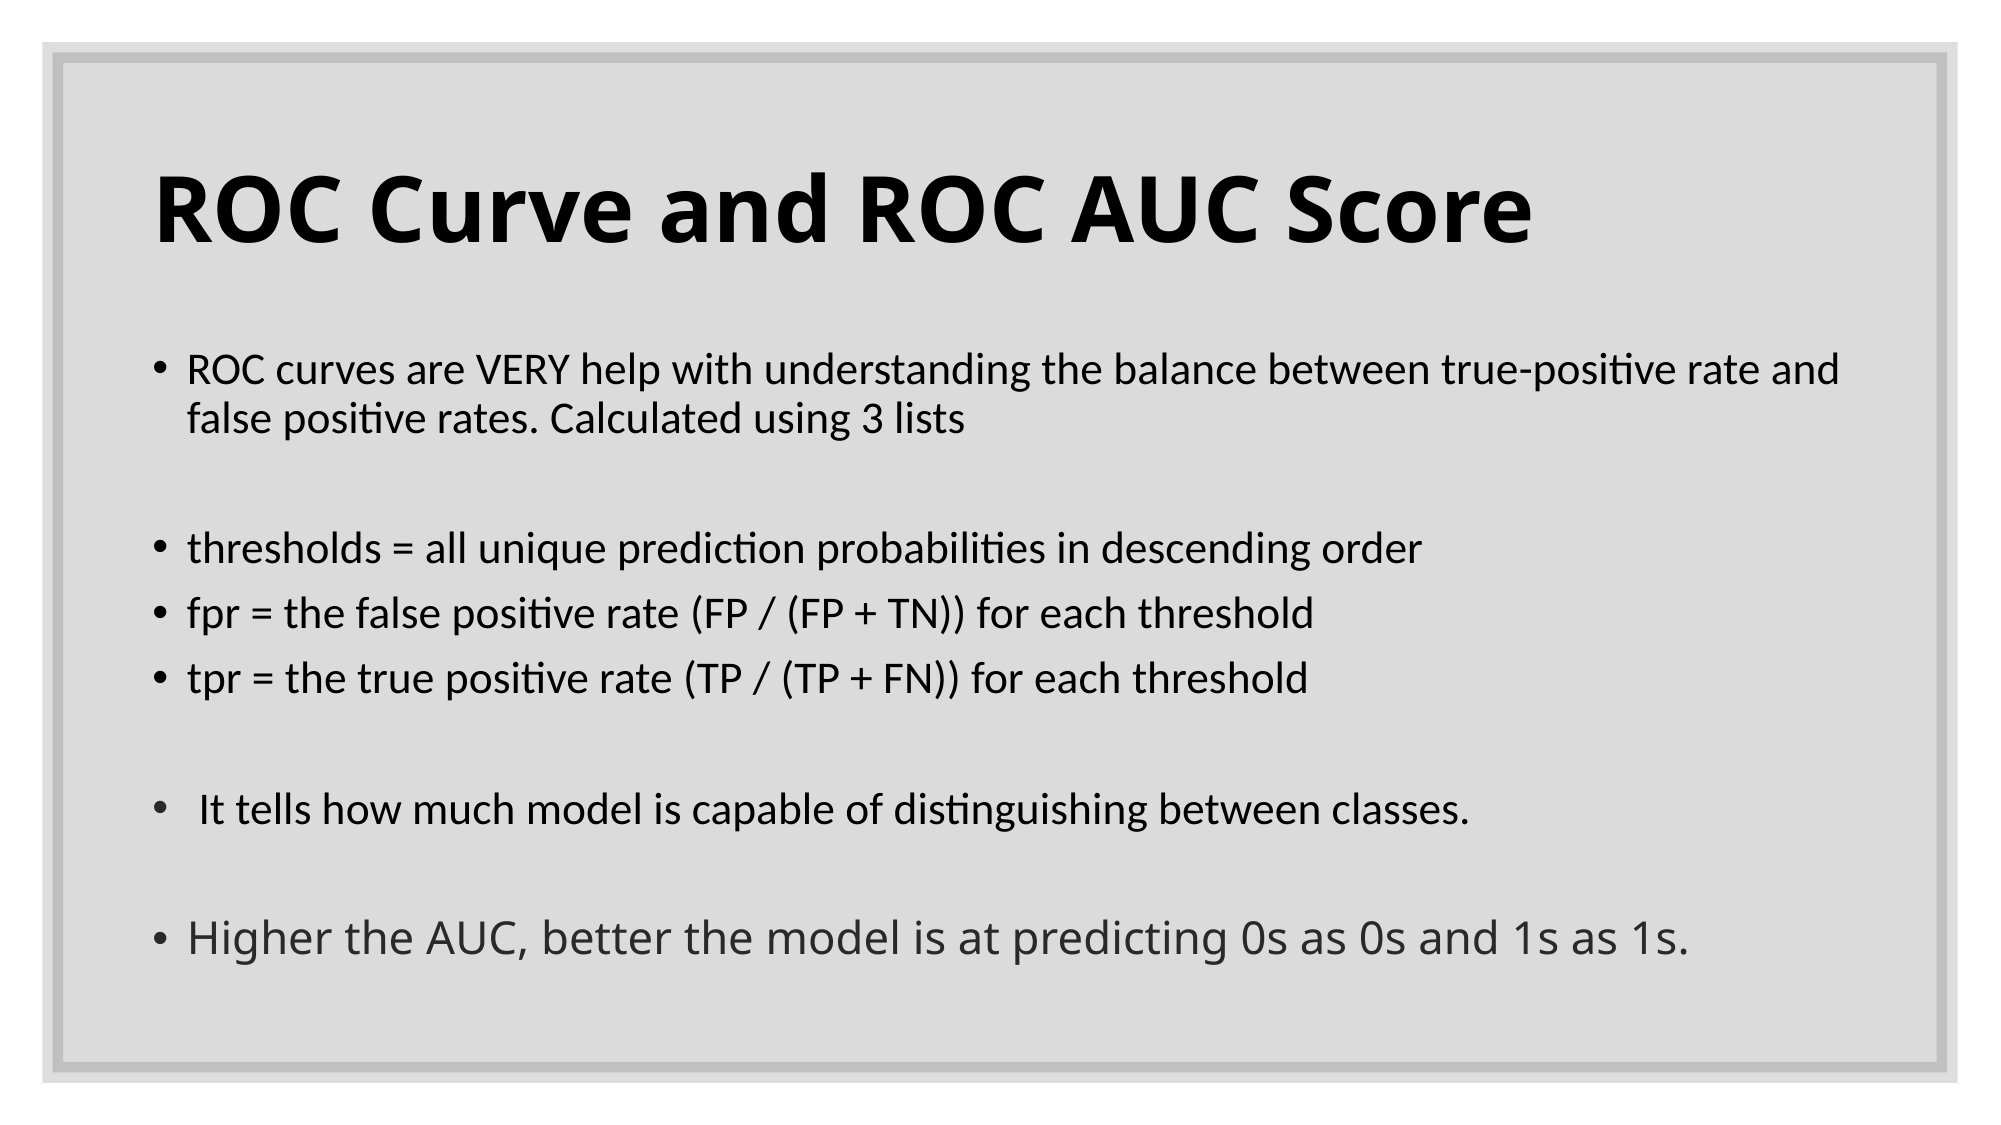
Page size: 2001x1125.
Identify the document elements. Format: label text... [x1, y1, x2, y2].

text_box [52, 51, 1948, 1073]
list ROC curves are VERY help with understanding the balance between true-positive rate and false positive rates. Calculated using 3 lists thresholds = all unique prediction probabilities in descending order fpr = the false positive rate (FP / (FP + TN)) for each threshold tpr = the true positive rate (TP / (TP + FN)) for each threshold It tells how much model is capable of distinguishing between classes. Higher the AUC, better the model is at predicting 0s as 0s and 1s as 1s. [137, 337, 1863, 973]
title ROC Curve and ROC AUC Score [137, 103, 1863, 322]
